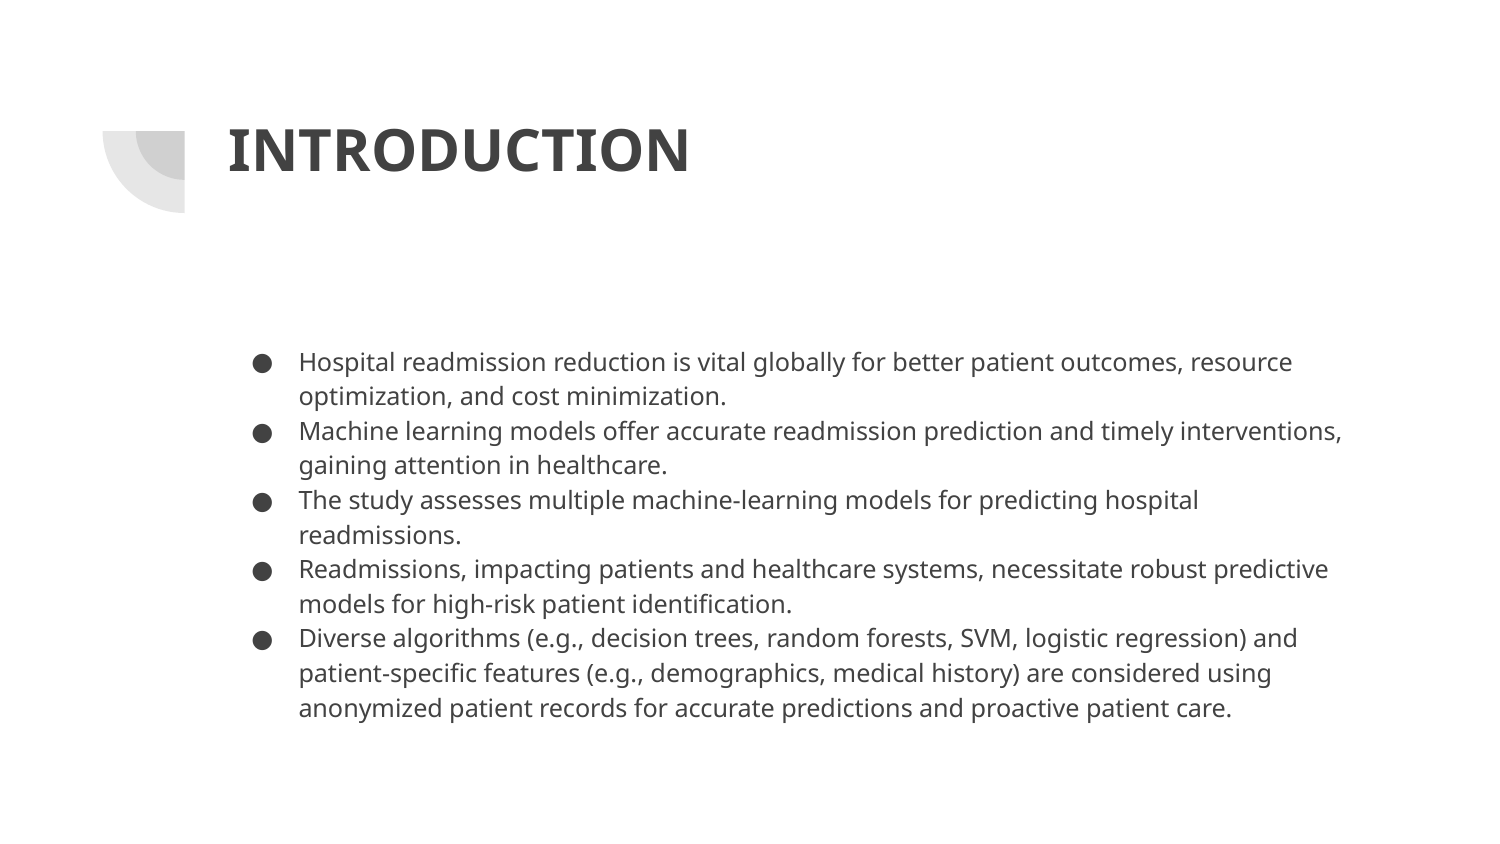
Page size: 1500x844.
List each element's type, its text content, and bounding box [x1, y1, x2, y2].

title INTRODUCTION [213, 98, 1368, 263]
list Hospital readmission reduction is vital globally for better patient outcomes, resource optimization, and cost minimization. Machine learning models offer accurate readmission prediction and timely interventions, gaining attention in healthcare. The study assesses multiple machine-learning models for predicting hospital readmissions. Readmissions, impacting patients and healthcare systems, necessitate robust predictive models for high-risk patient identification. Diverse algorithms (e.g., decision trees, random forests, SVM, logistic regression) and patient-specific features (e.g., demographics, medical history) are considered using anonymized patient records for accurate predictions and proactive patient care. [213, 326, 1368, 744]
